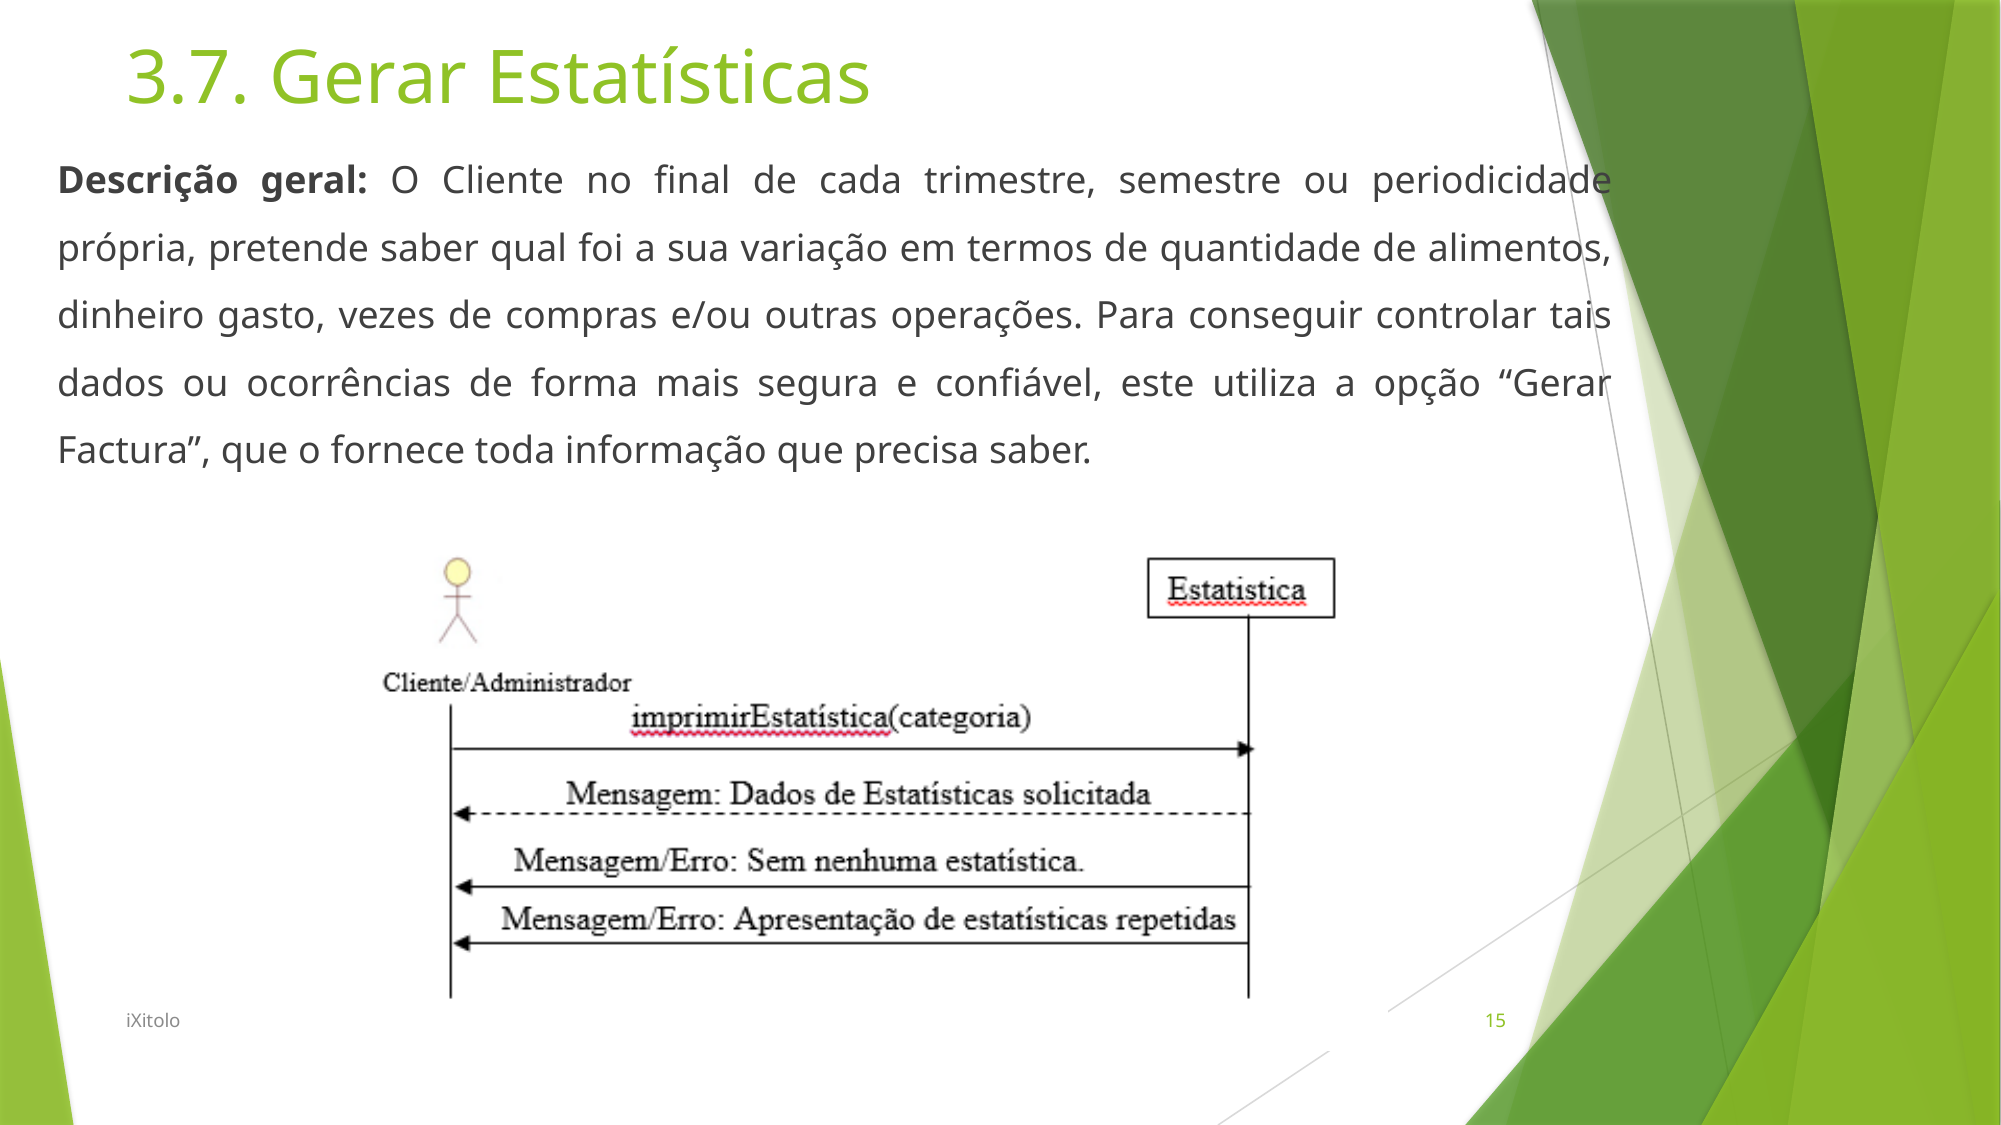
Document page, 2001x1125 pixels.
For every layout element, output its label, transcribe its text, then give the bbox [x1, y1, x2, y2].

picture [305, 525, 1389, 1052]
footer iXitolo [111, 991, 300, 1051]
list Descrição geral: O Cliente no final de cada trimestre, semestre ou periodicidade própria, pretende saber qual foi a sua variação em termos de quantidade de alimentos, dinheiro gasto, vezes de compras e/ou outras operações. Para conseguir controlar tais dados ou ocorrências de forma mais segura e confiável, este utiliza a opção “Gerar Factura”, que o fornece toda informação que precisa saber. [42, 126, 1629, 514]
title 3.7. Gerar Estatísticas [111, 21, 1522, 126]
slide_number 15 [1409, 991, 1522, 1051]
